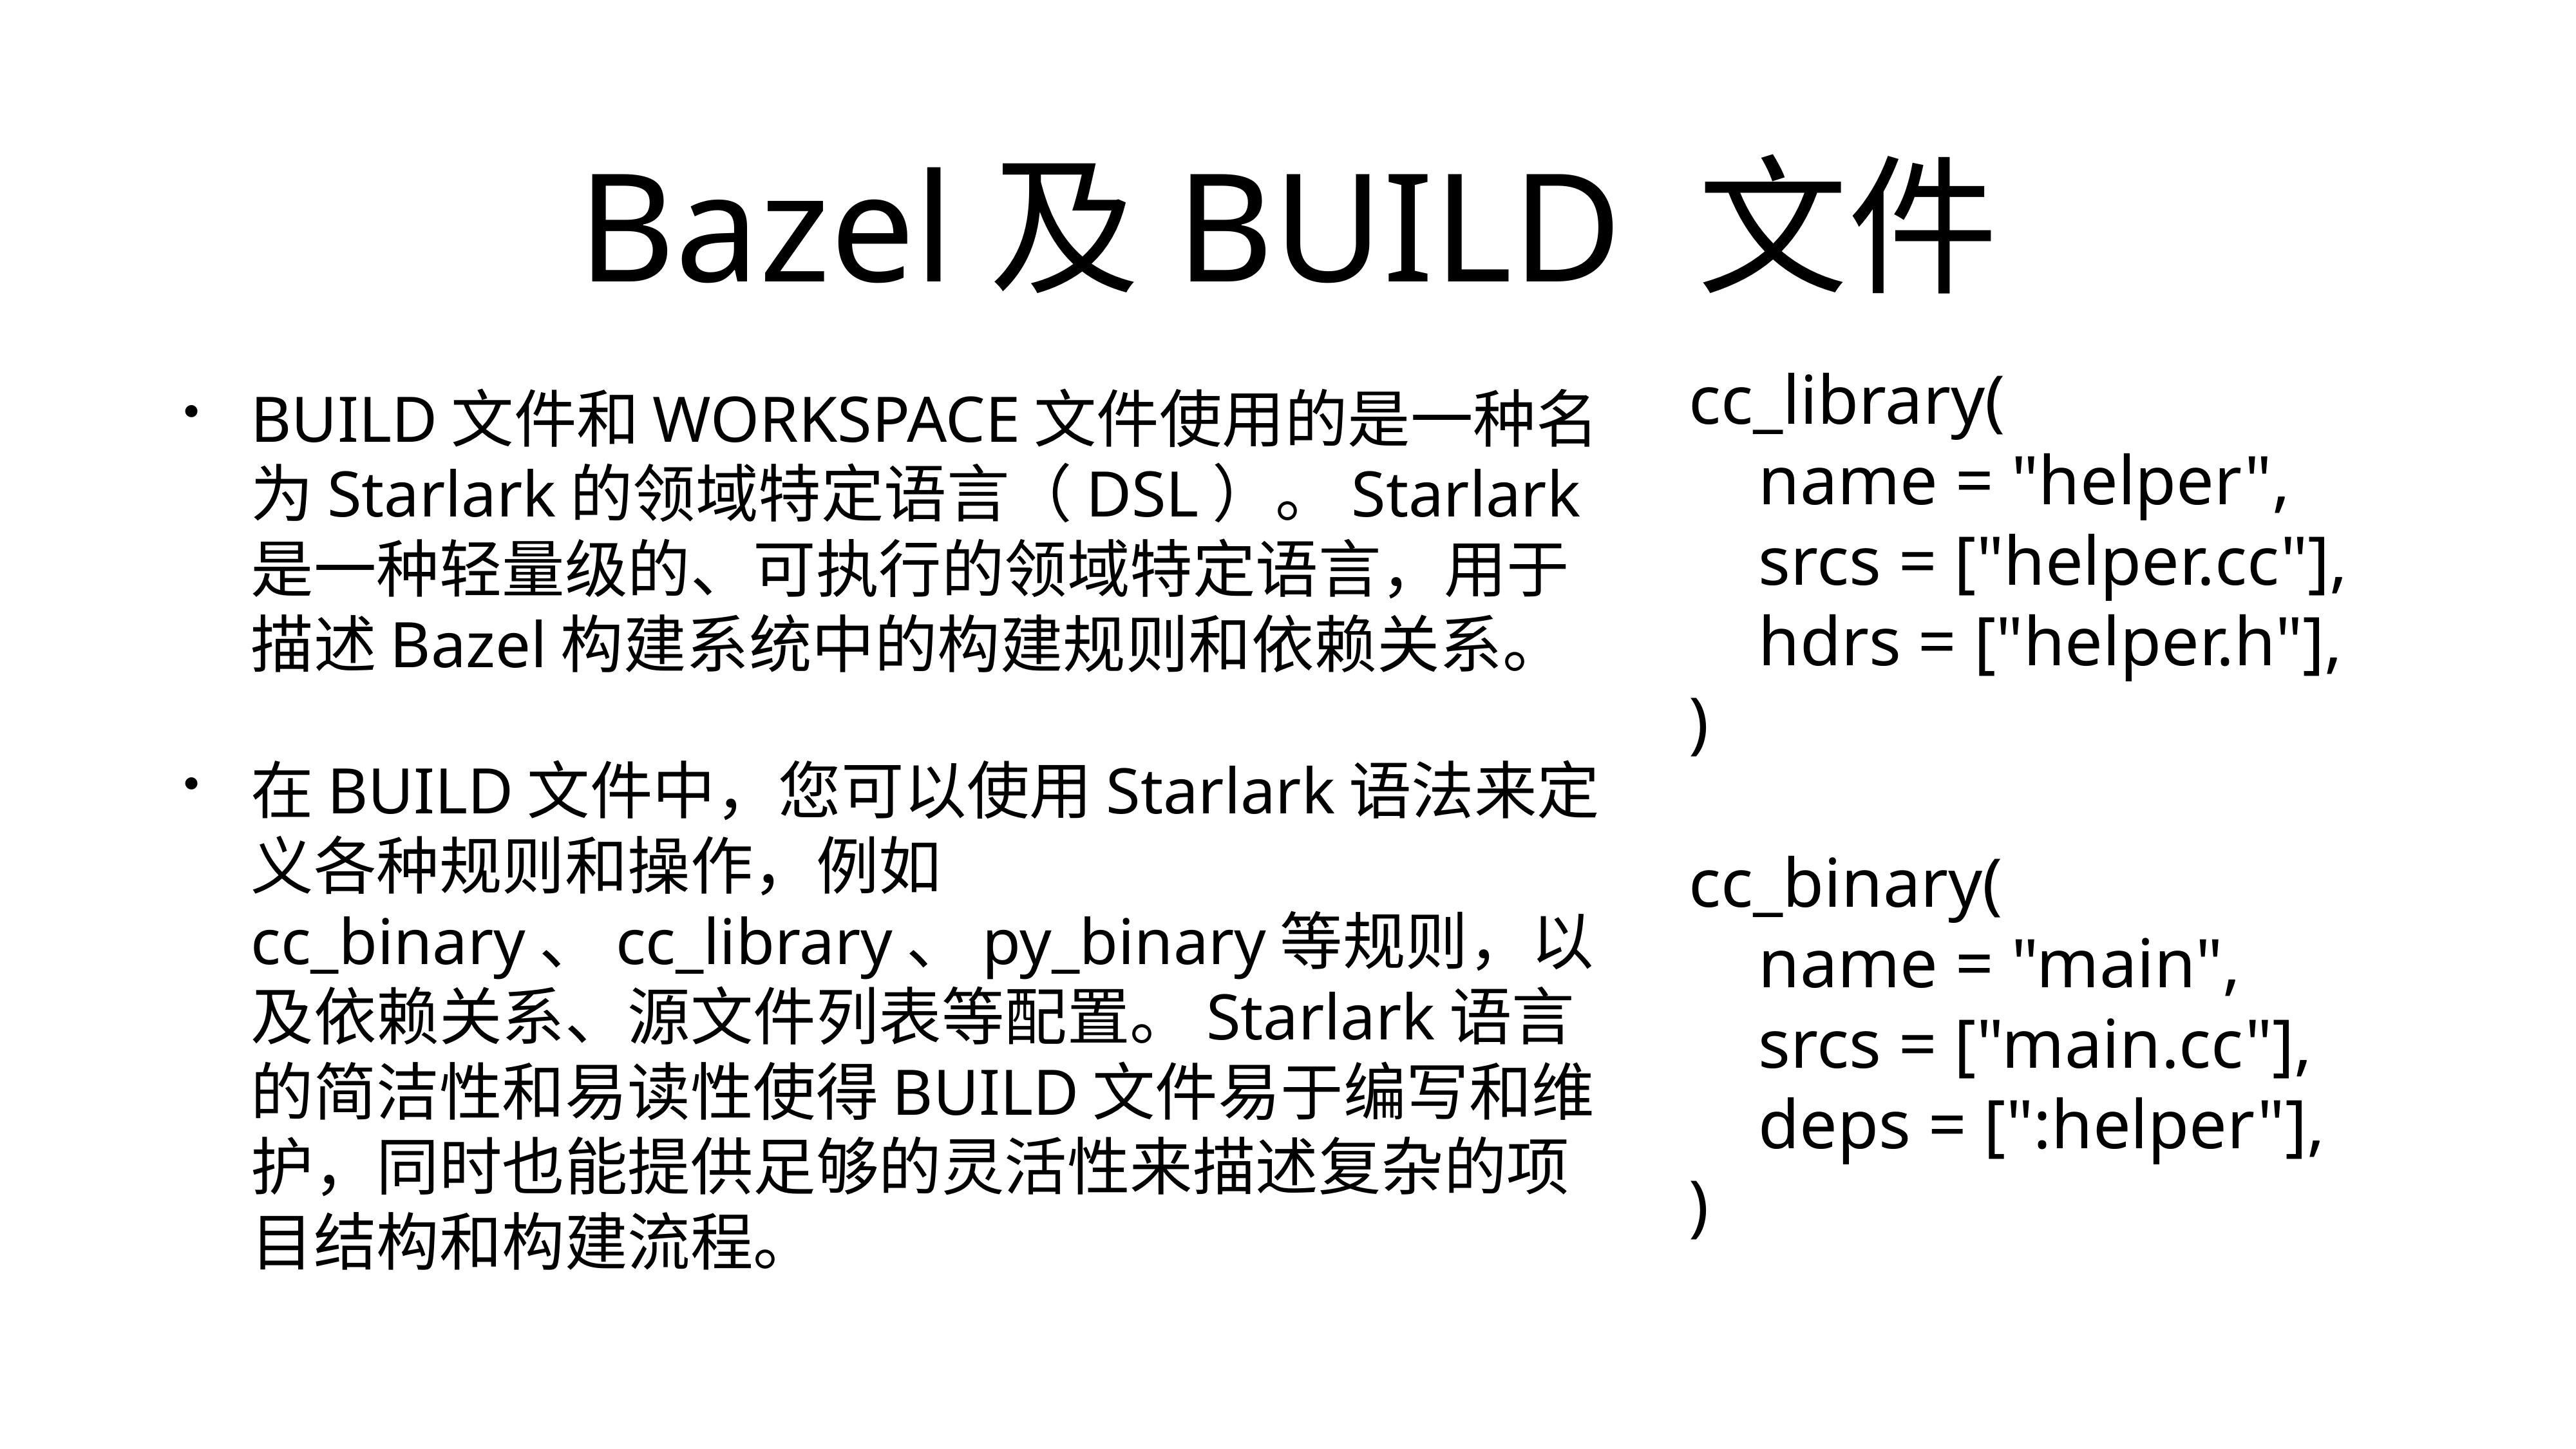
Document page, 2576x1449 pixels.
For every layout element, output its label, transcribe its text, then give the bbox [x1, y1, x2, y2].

list BUILD文件和WORKSPACE文件使用的是一种名为Starlark的领域特定语言（DSL）。Starlark是一种轻量级的、可执行的领域特定语言，用于描述Bazel构建系统中的构建规则和依赖关系。 在BUILD文件中，您可以使用Starlark语法来定义各种规则和操作，例如cc_binary、cc_library、py_binary等规则，以及依赖关系、源文件列表等配置。Starlark语言的简洁性和易读性使得BUILD文件易于编写和维护，同时也能提供足够的灵活性来描述复杂的项目结构和构建流程。 [178, 341, 1608, 1316]
title Bazel及BUILD 文件 [178, 100, 2398, 343]
text_box cc_library( name = "helper", srcs = ["helper.cc"], hdrs = ["helper.h"], ) cc_binary( name = "main", srcs = ["main.cc"], deps = [":helper"], ) [1683, 352, 2431, 1248]
